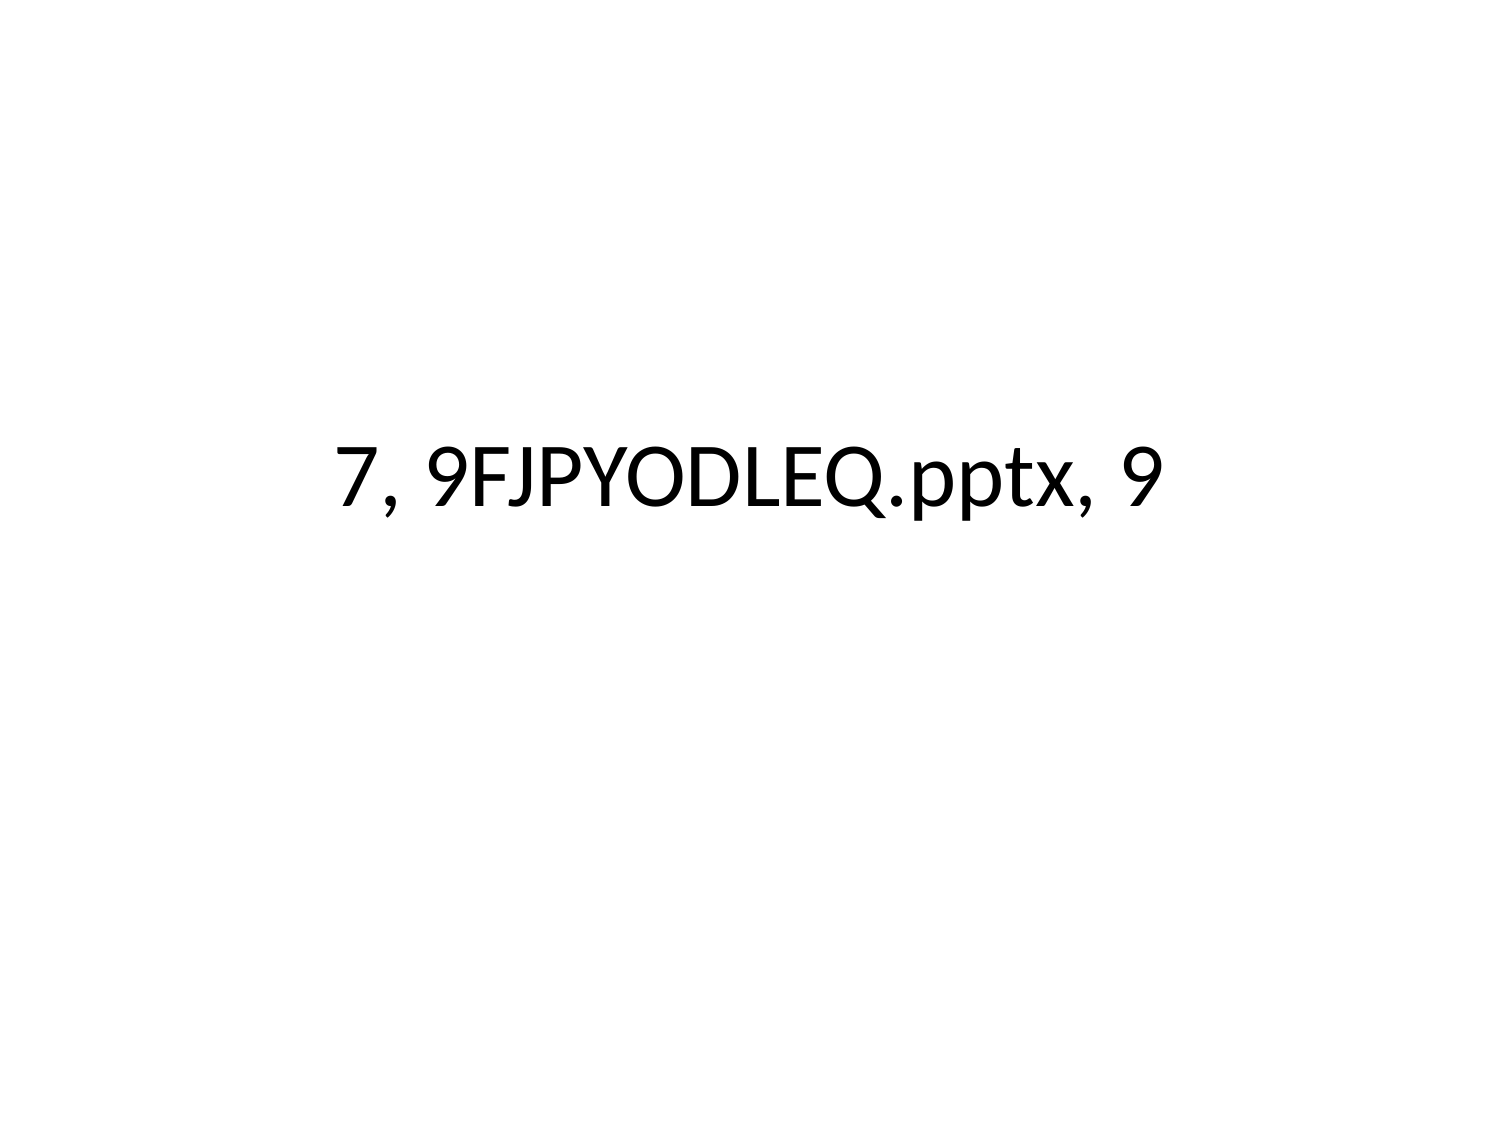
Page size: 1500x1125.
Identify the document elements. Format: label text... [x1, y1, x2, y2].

title 7, 9FJPYODLEQ.pptx, 9 [112, 349, 1388, 591]
